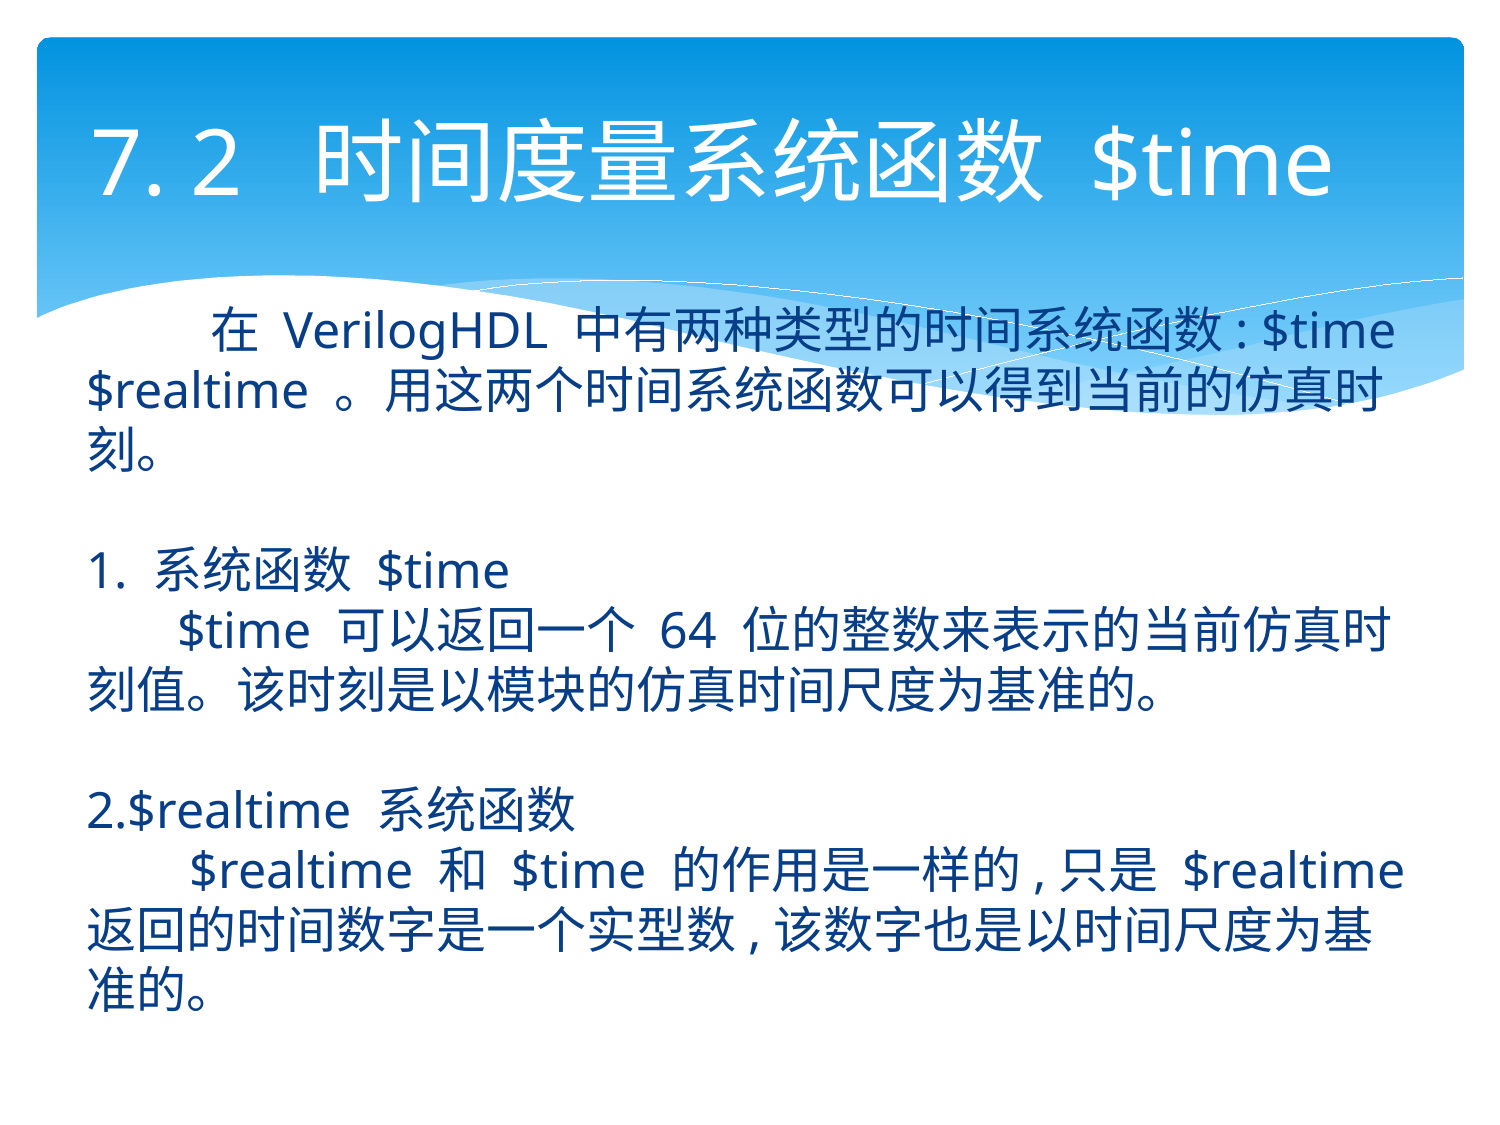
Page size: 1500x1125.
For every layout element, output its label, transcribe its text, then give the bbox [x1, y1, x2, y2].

text_box 在 VerilogHDL 中有两种类型的时间系统函数: $time $realtime 。用这两个时间系统函数可以得到当前的仿真时刻。 1. 系统函数 $time $time 可以返回一个 64 位的整数来表示的当前仿真时刻值。该时刻是以模块的仿真时间尺度为基准的。 2.$realtime 系统函数 $realtime 和 $time 的作用是一样的,只是 $realtime 返回的时间数字是一个实型数,该数字也是以时间尺度为基准的。 [71, 291, 1425, 1027]
title 7. 2 时间度量系统函数 $time [75, 55, 1425, 261]
